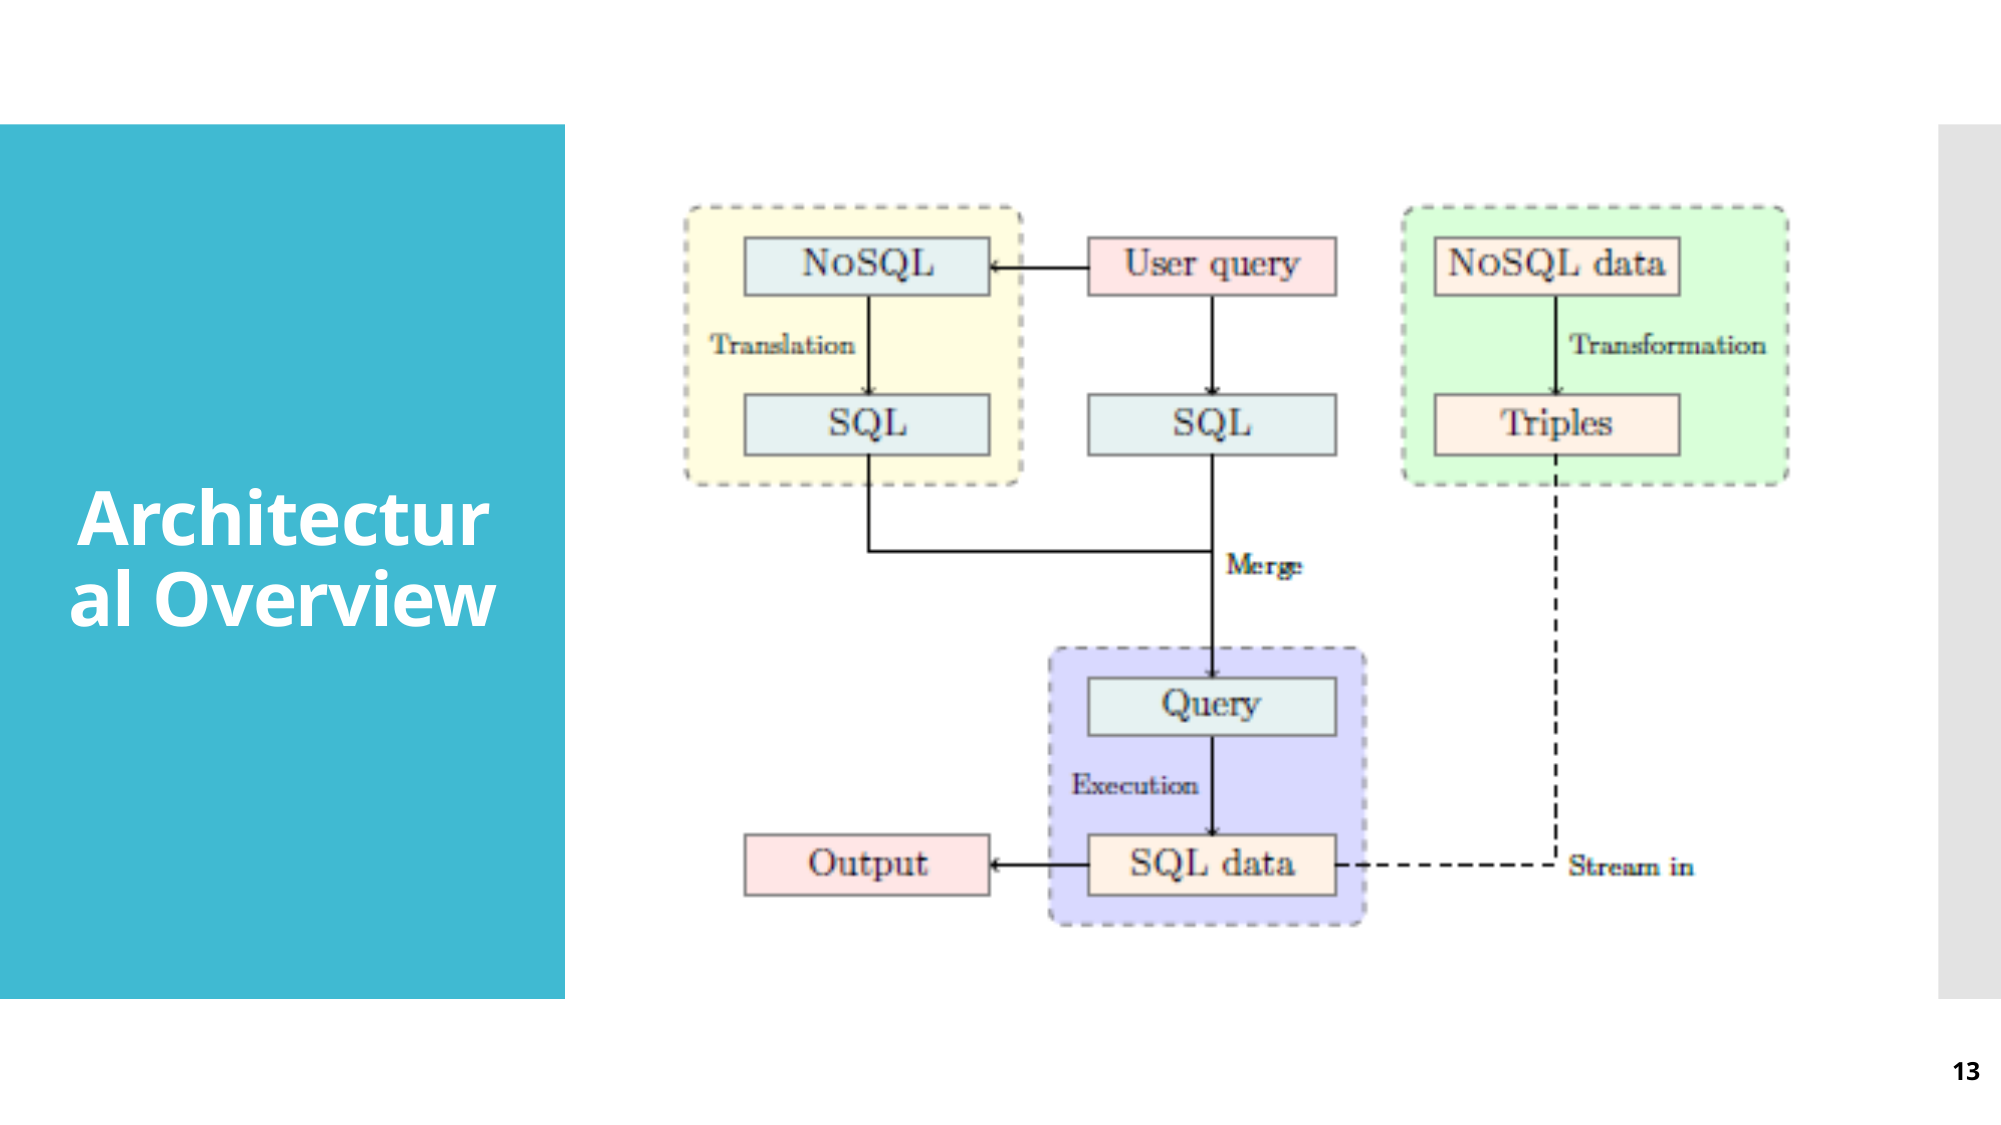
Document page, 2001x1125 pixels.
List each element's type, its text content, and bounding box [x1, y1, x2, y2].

slide_number 13 [1744, 1042, 1996, 1103]
title Architectural Overview [41, 184, 525, 940]
picture [600, 162, 1920, 961]
